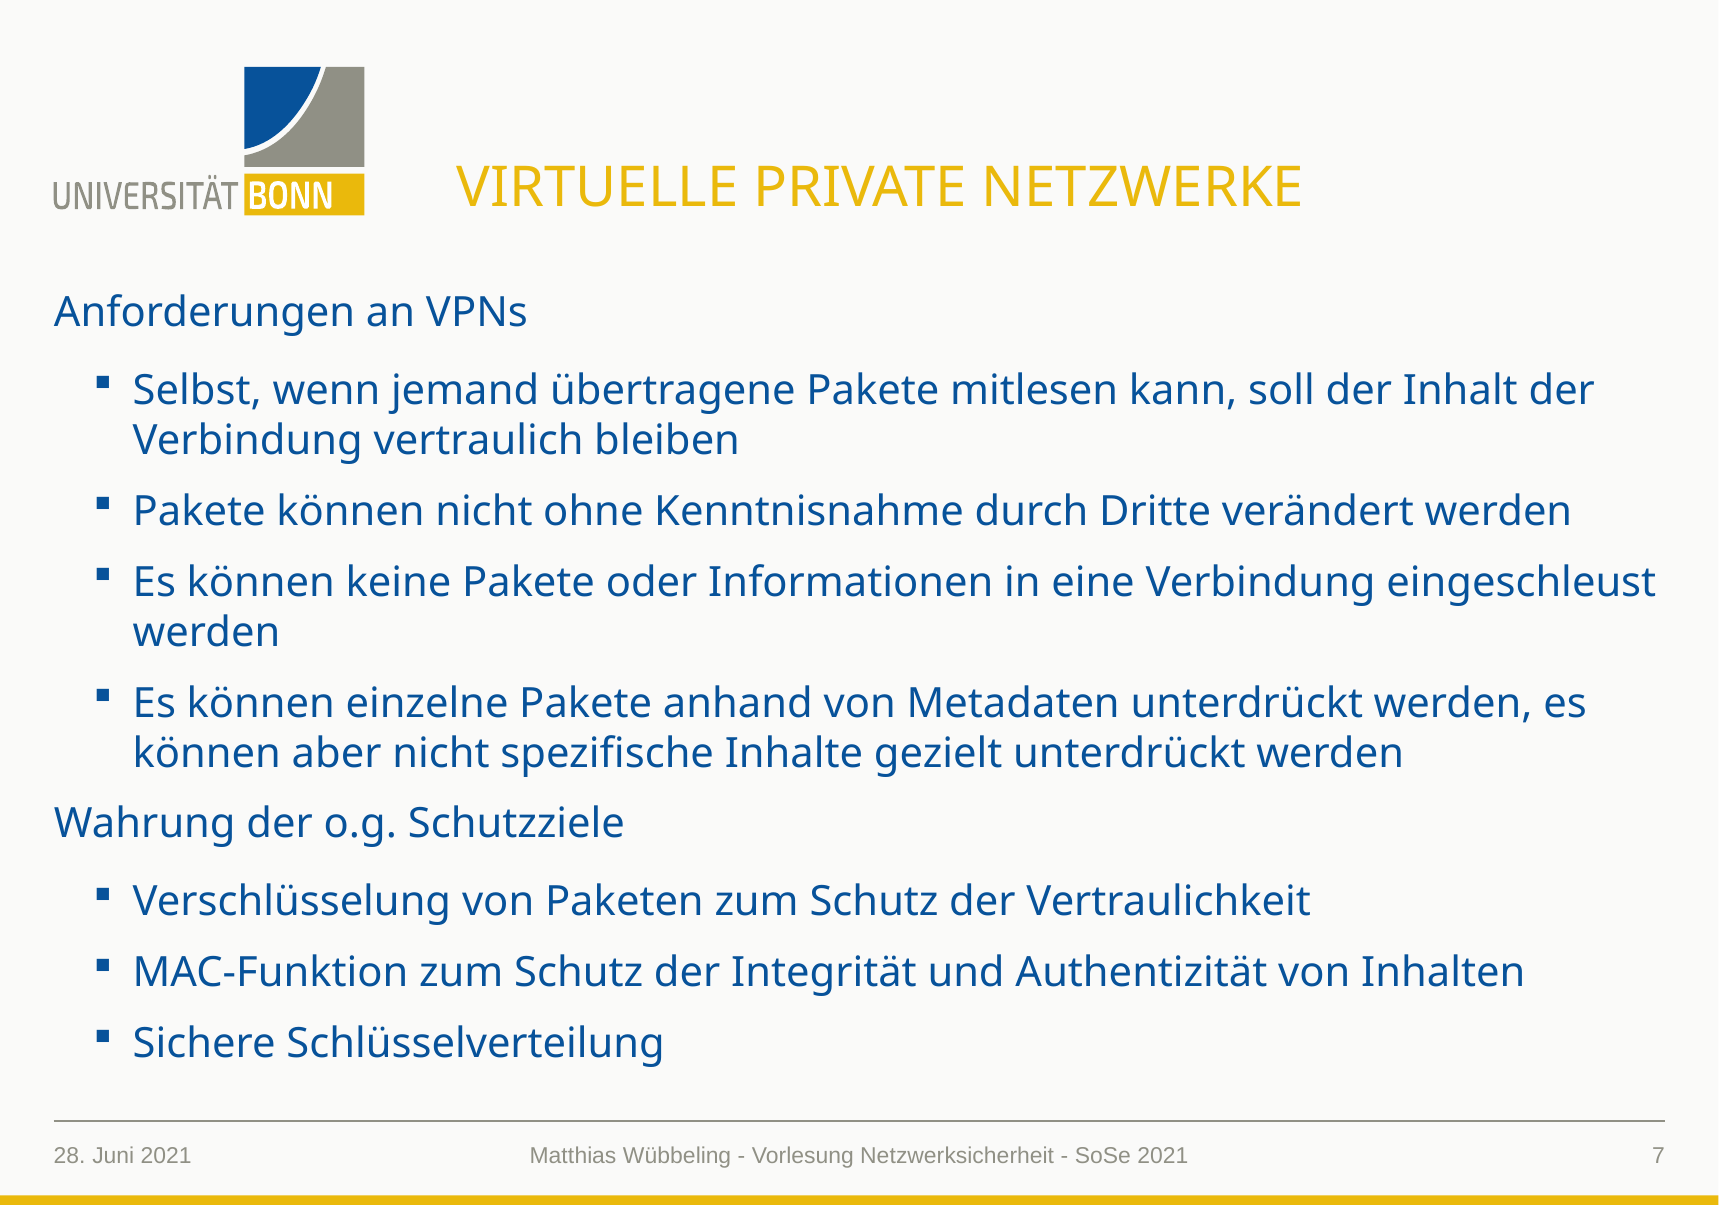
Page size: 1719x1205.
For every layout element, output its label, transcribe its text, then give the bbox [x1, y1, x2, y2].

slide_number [53, 1121, 215, 1189]
slide_number 7 [1557, 1121, 1665, 1189]
title Virtuelle Private Netzwerke [456, 67, 1665, 218]
footer Matthias Wübbeling - Vorlesung Netzwerksicherheit - SoSe 2021 [389, 1121, 1329, 1189]
list Anforderungen an VPNs Selbst, wenn jemand übertragene Pakete mitlesen kann, soll der Inhalt der Verbindung vertraulich bleiben Pakete können nicht ohne Kenntnisnahme durch Dritte verändert werden Es können keine Pakete oder Informationen in eine Verbindung eingeschleust werden Es können einzelne Pakete anhand von Metadaten unterdrückt werden, es können aber nicht spezifische Inhalte gezielt unterdrückt werden Wahrung der o.g. Schutzziele Verschlüsselung von Paketen zum Schutz der Vertraulichkeit MAC-Funktion zum Schutz der Integrität und Authentizität von Inhalten Sichere Schlüsselverteilung [53, 284, 1665, 1055]
